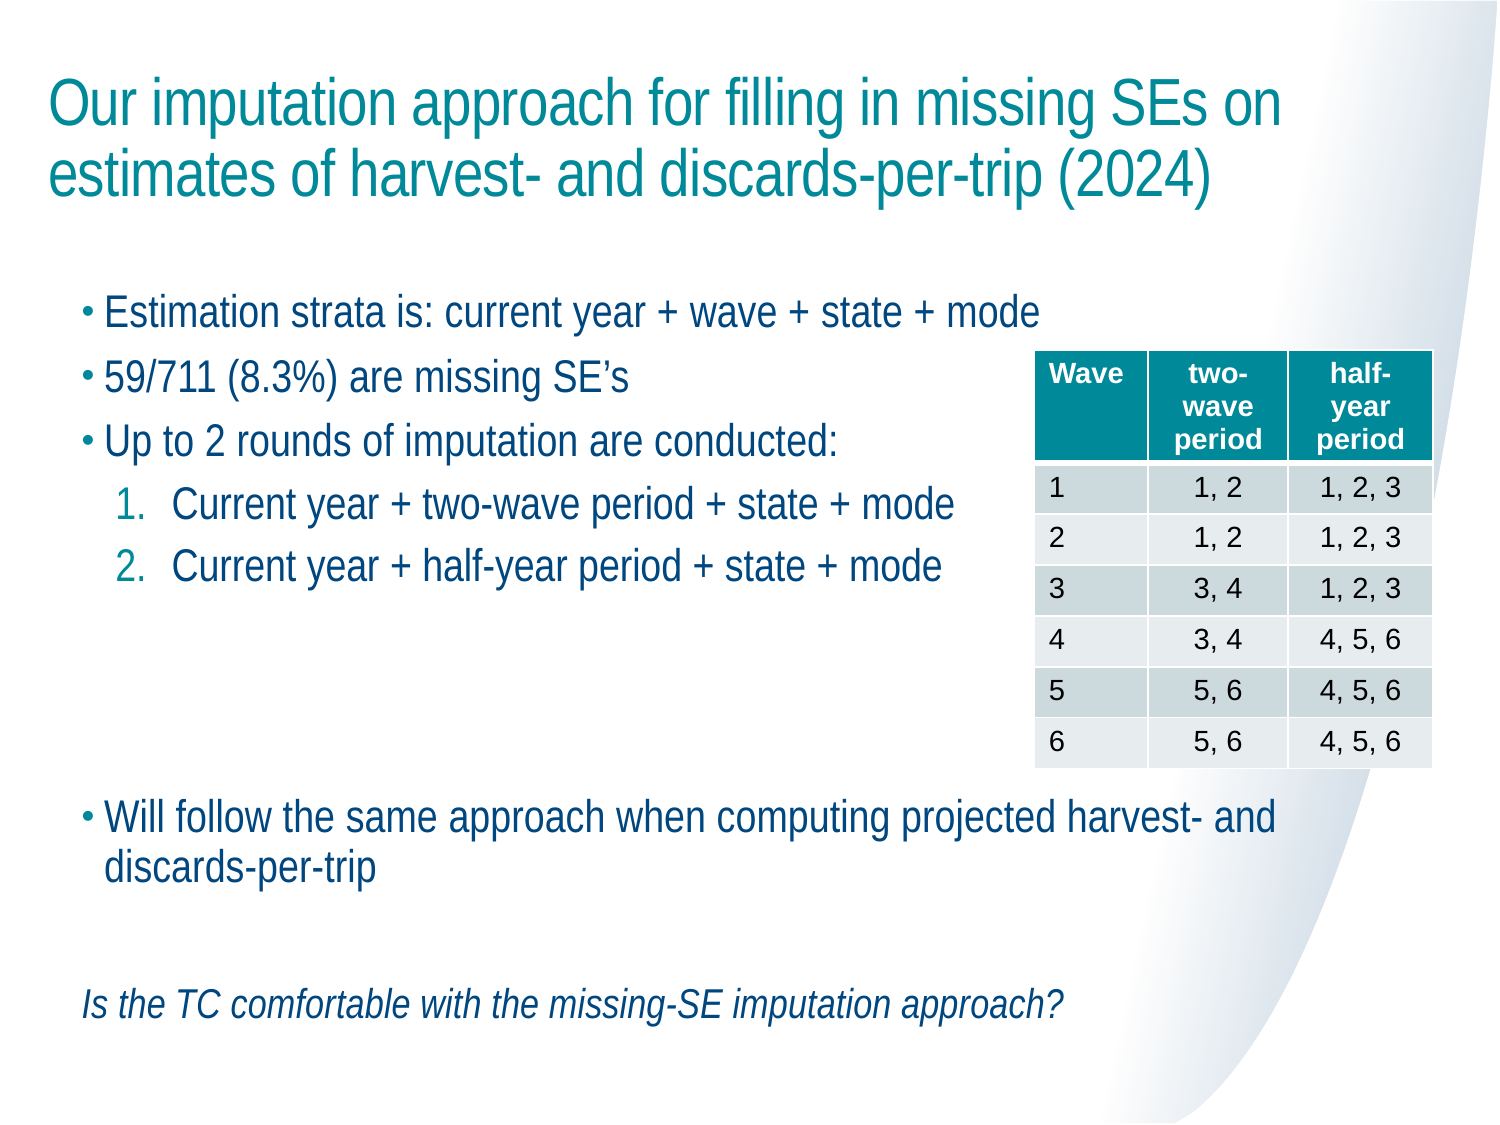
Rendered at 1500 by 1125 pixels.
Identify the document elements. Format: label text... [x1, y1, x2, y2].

table_header Wave [1035, 351, 1147, 460]
table_cell 4, 5, 6 [1289, 668, 1432, 717]
table_cell 5, 6 [1149, 718, 1287, 768]
table_header two-wave period [1149, 351, 1287, 460]
table_cell 4 [1035, 617, 1147, 666]
table_cell 3 [1035, 566, 1147, 615]
table_cell 1, 2, 3 [1289, 515, 1432, 564]
list Estimation strata is: current year + wave + state + mode 59/711 (8.3%) are missing SE’s Up to 2 rounds of imputation are conducted: Current year + two-wave period + state + mode Current year + half-year period + state + mode [66, 278, 1076, 659]
table_cell 3, 4 [1149, 566, 1287, 615]
table_cell 5 [1035, 668, 1147, 717]
table_cell 1, 2 [1149, 466, 1287, 513]
table_cell 1 [1035, 466, 1147, 513]
table_cell 2 [1035, 515, 1147, 564]
text_box Will follow the same approach when computing projected harvest- and discards-per-trip Is the TC comfortable with the missing-SE imputation approach? [66, 784, 1397, 1089]
table_cell 1, 2, 3 [1289, 566, 1432, 615]
table_header half-year period [1289, 351, 1432, 460]
table_cell 4, 5, 6 [1289, 617, 1432, 666]
table_cell 1, 2 [1149, 515, 1287, 564]
table_cell 6 [1035, 718, 1147, 768]
table_cell 1, 2, 3 [1289, 466, 1432, 513]
table_cell 5, 6 [1149, 668, 1287, 717]
table_cell 3, 4 [1149, 617, 1287, 666]
title Our imputation approach for filling in missing SEs on estimates of harvest- and discards-per-trip (2024) [33, 60, 1397, 216]
table_cell 4, 5, 6 [1289, 718, 1432, 768]
